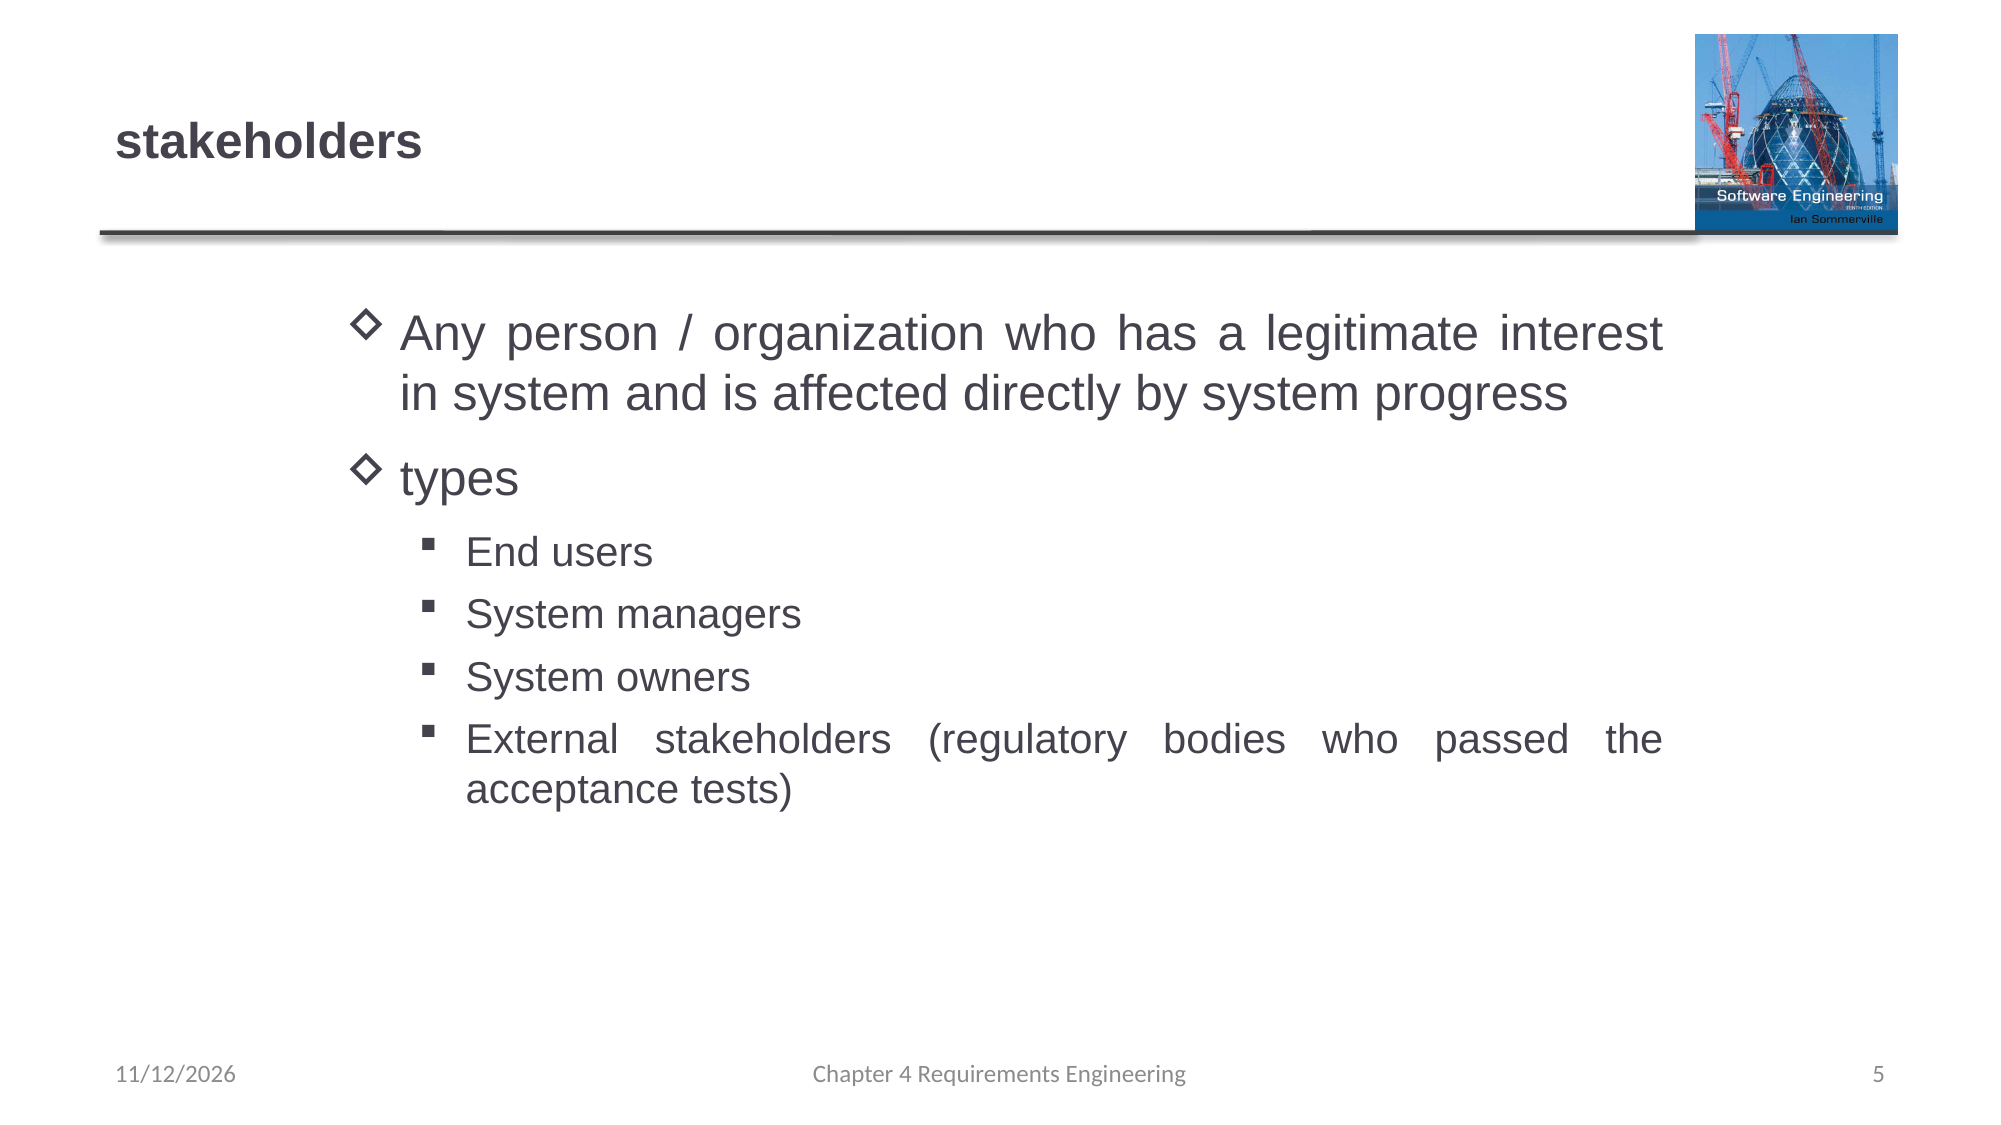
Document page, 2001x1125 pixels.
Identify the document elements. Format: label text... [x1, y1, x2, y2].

footer Chapter 4 Requirements Engineering [683, 1042, 1317, 1103]
title stakeholders [99, 44, 1696, 233]
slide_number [99, 1042, 567, 1103]
picture [1695, 34, 1898, 230]
slide_number 5 [1433, 1042, 1900, 1103]
list Any person / organization who has a legitimate interest in system and is affected directly by system progress types End users System managers System owners External stakeholders (regulatory bodies who passed the acceptance tests) [328, 208, 1679, 951]
